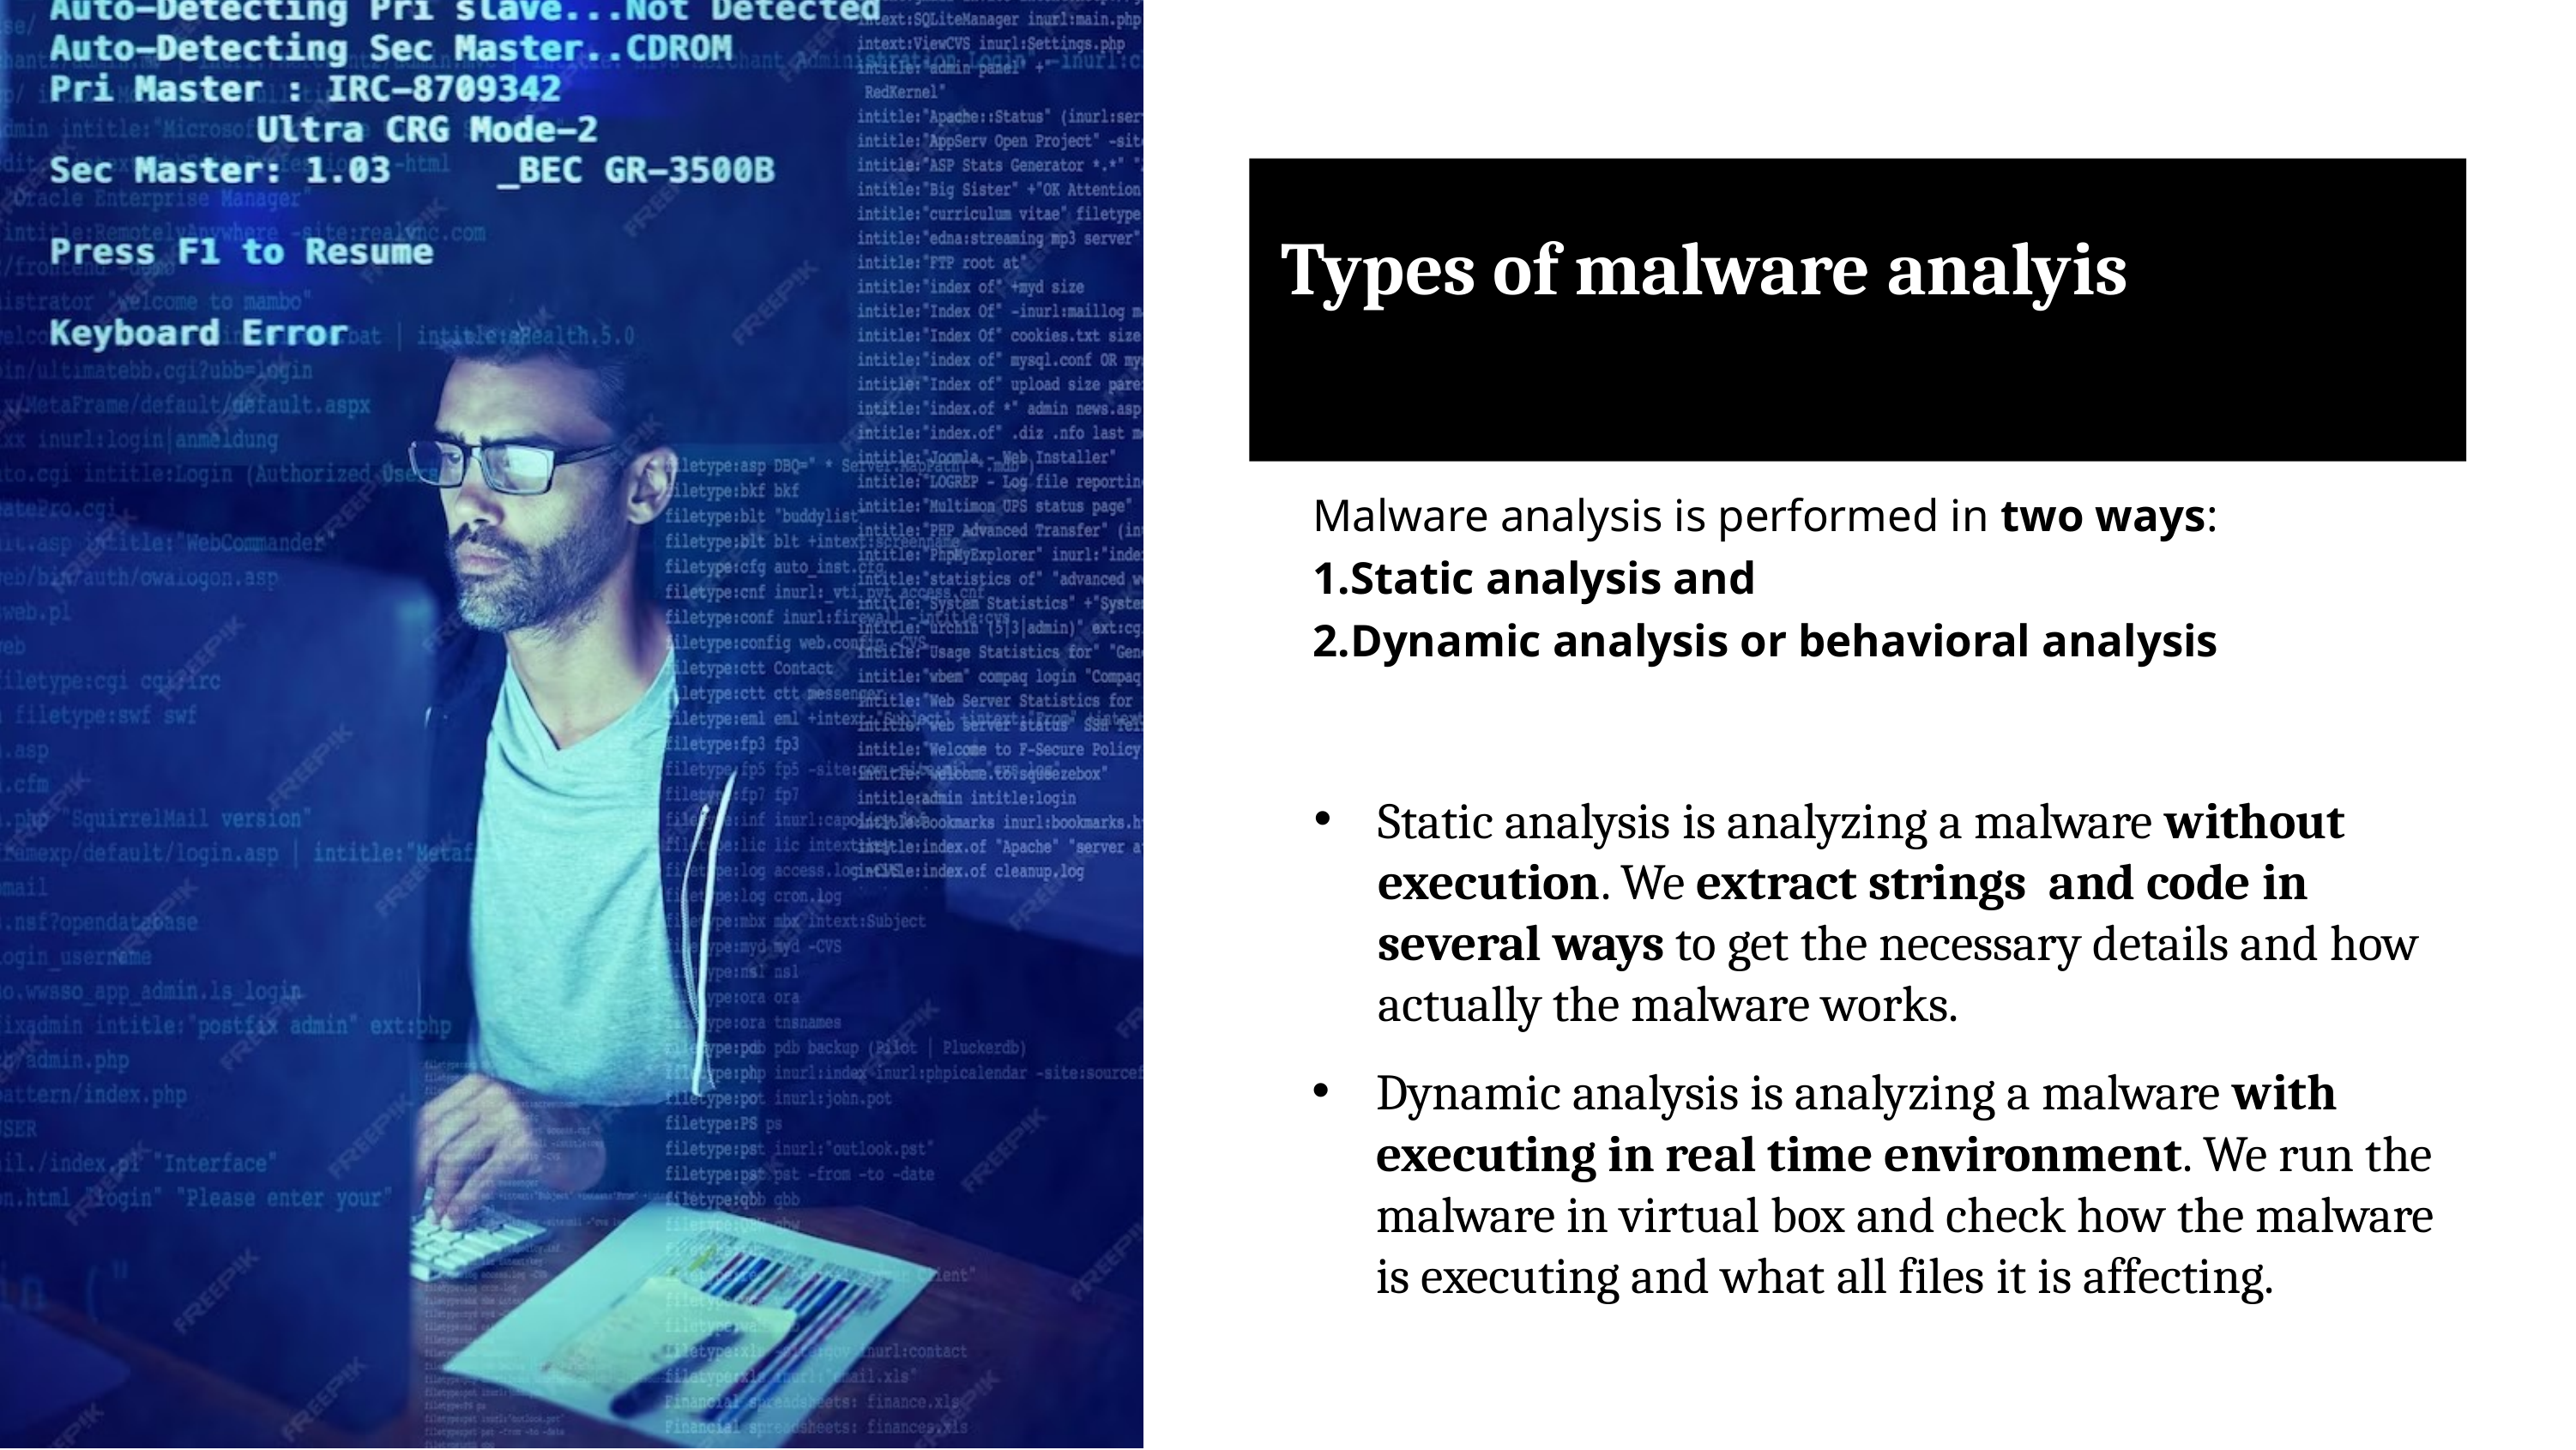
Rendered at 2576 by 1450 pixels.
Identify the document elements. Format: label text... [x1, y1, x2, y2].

text_box Malware analysis is performed in two ways: 1.Static analysis and 2.Dynamic analysis or behavioral analysis [1311, 477, 2399, 666]
text_box Dynamic analysis is analyzing a malware with executing in real time environment. We run the malware in virtual box and check how the malware is executing and what all files it is affecting. [1310, 1057, 2464, 1304]
title Types of malware analyis [1249, 158, 2467, 462]
text_box Static analysis is analyzing a malware without execution. We extract strings and code in several ways to get the necessary details and how actually the malware works. [1312, 785, 2467, 1032]
picture [0, 0, 1144, 1448]
